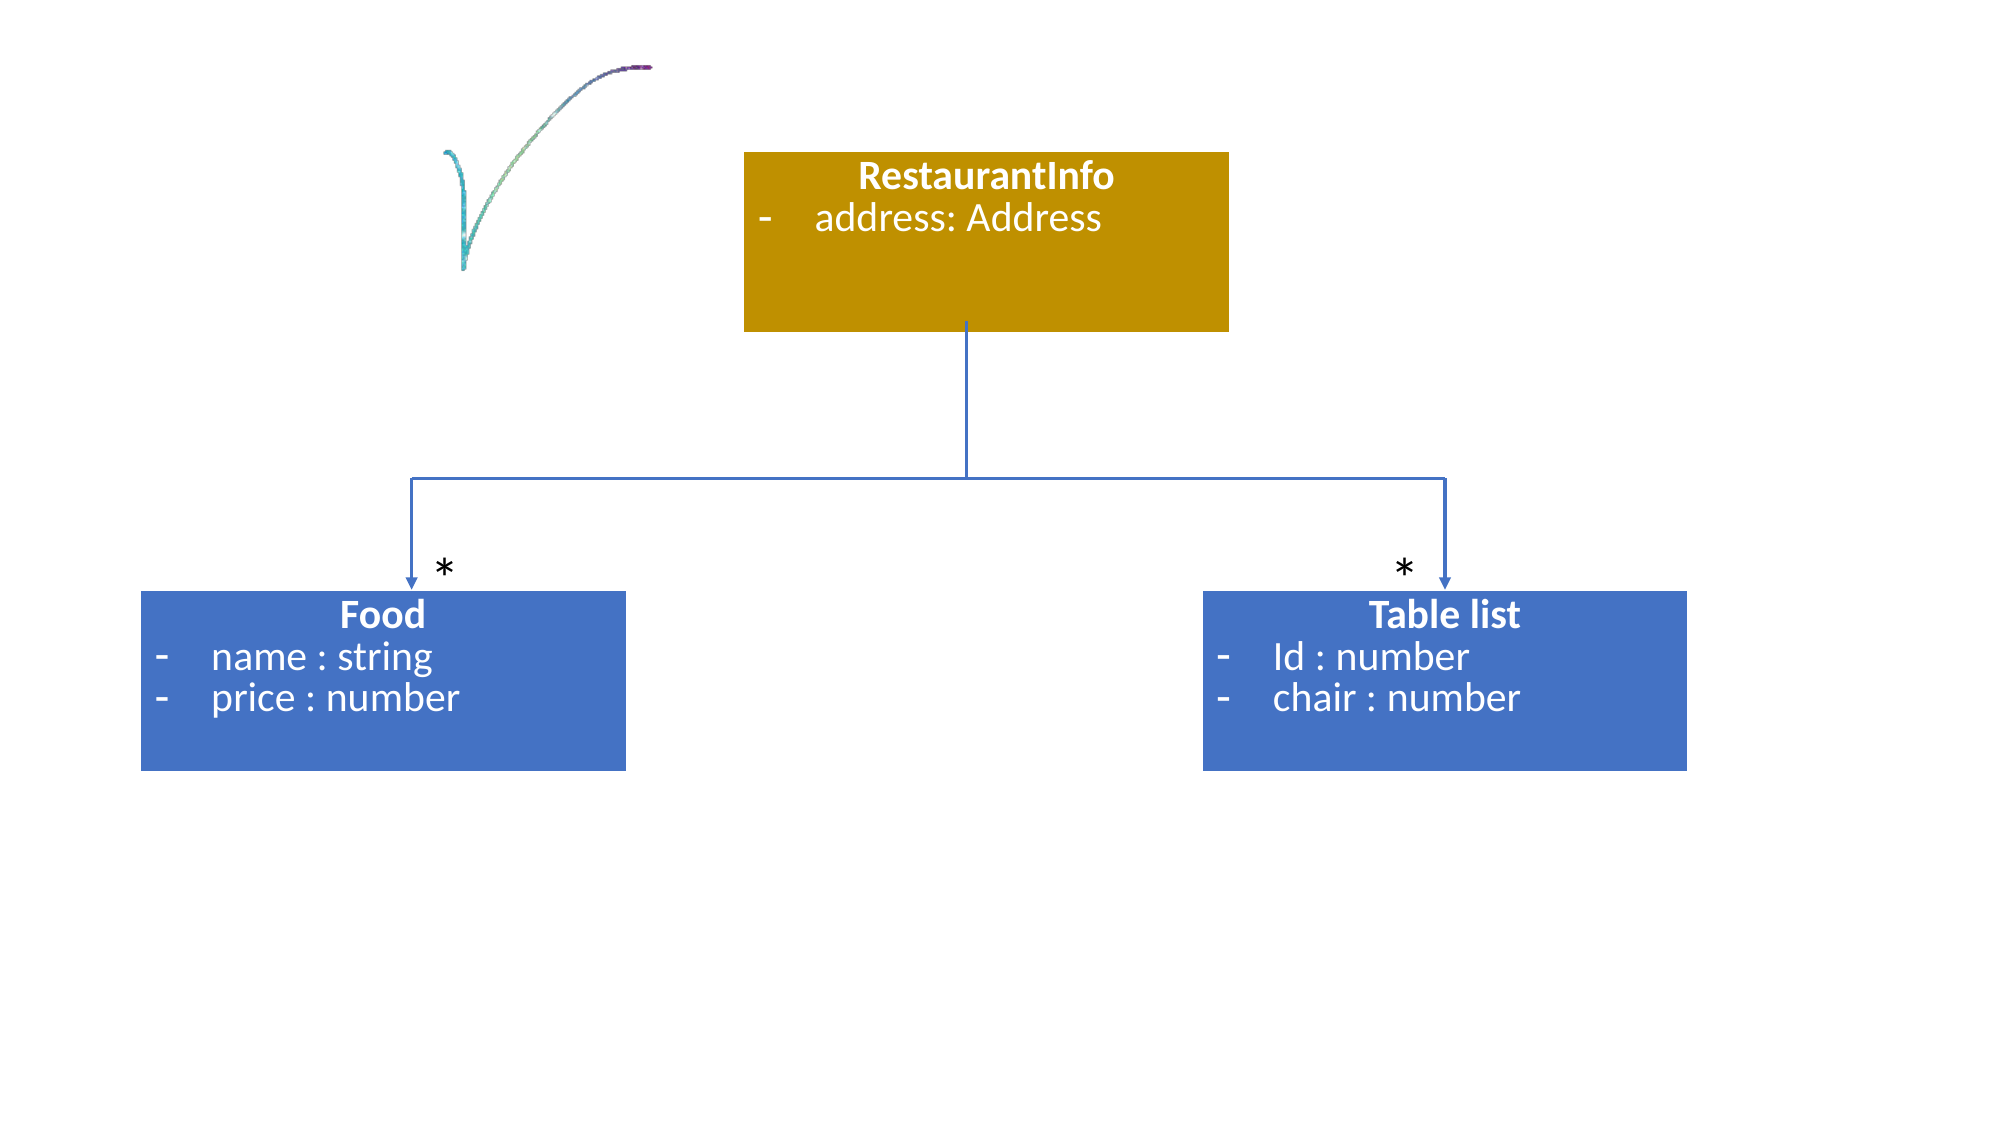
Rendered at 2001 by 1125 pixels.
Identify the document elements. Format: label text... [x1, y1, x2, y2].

picture [438, 61, 657, 277]
table_header Food name : string price : number [141, 591, 626, 771]
table_header Table list Id : number chair : number [1203, 591, 1687, 771]
text_box * [415, 534, 485, 619]
table_header RestaurantInfo address: Address [744, 152, 1229, 332]
text_box * [1375, 534, 1445, 619]
